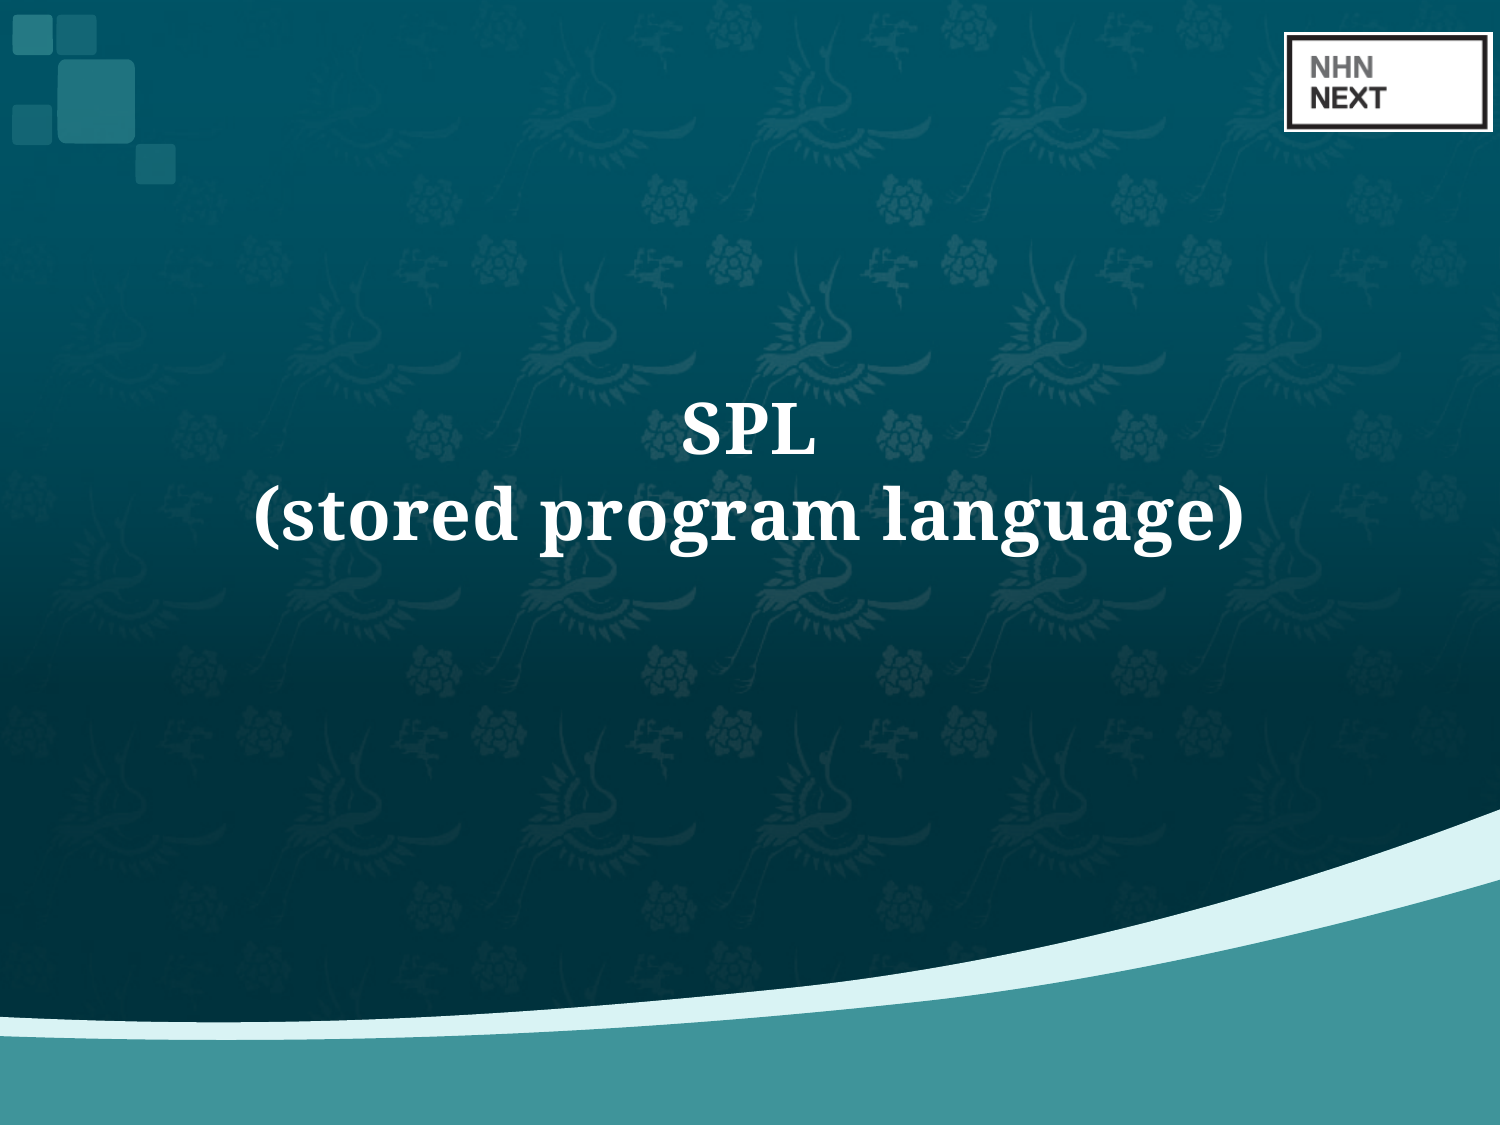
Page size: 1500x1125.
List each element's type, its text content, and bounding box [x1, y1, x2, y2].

picture [1284, 32, 1493, 132]
title SPL (stored program language) [75, 375, 1425, 563]
